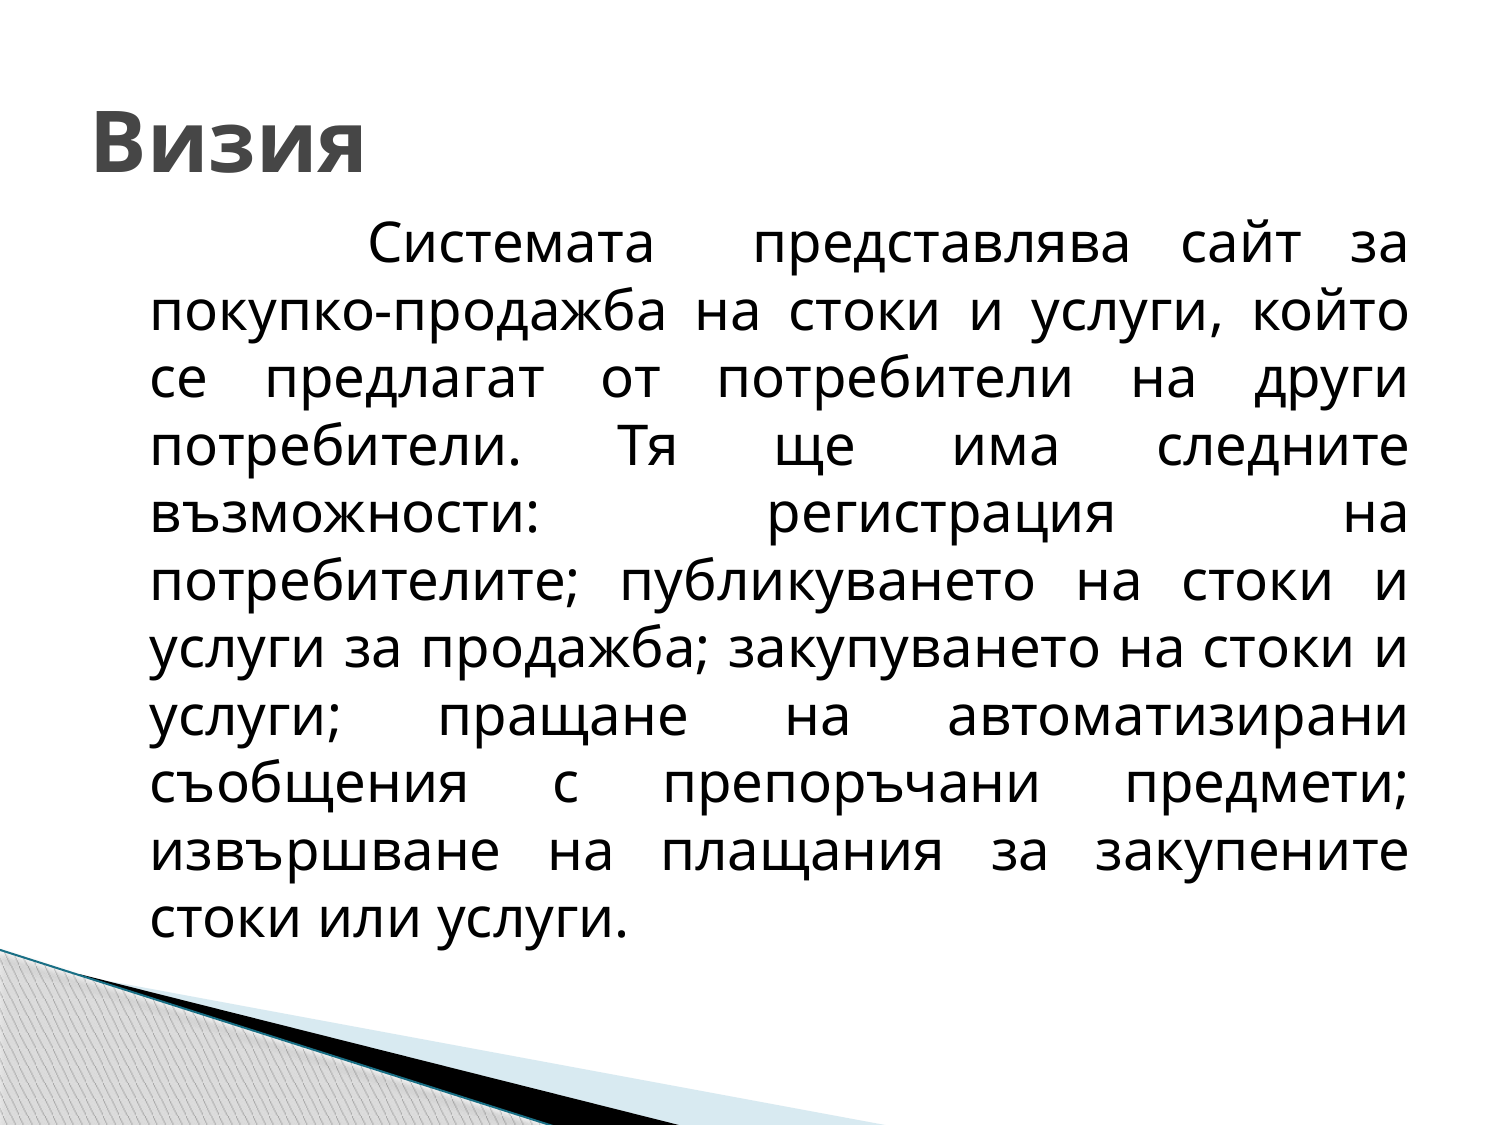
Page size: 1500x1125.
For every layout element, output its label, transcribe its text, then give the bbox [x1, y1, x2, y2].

title Визия [75, 45, 1425, 233]
list Системата представлява сайт за покупко-продажба на стоки и услуги, който се предлагат от потребители на други потребители. Тя ще има следните възможности: регистрация на потребителите; публикуването на стоки и услуги за продажба; закупуването на стоки и услуги; пращане на автоматизирани съобщения с препоръчани предмети; извършване на плащания за закупените стоки или услуги. [75, 233, 1425, 986]
